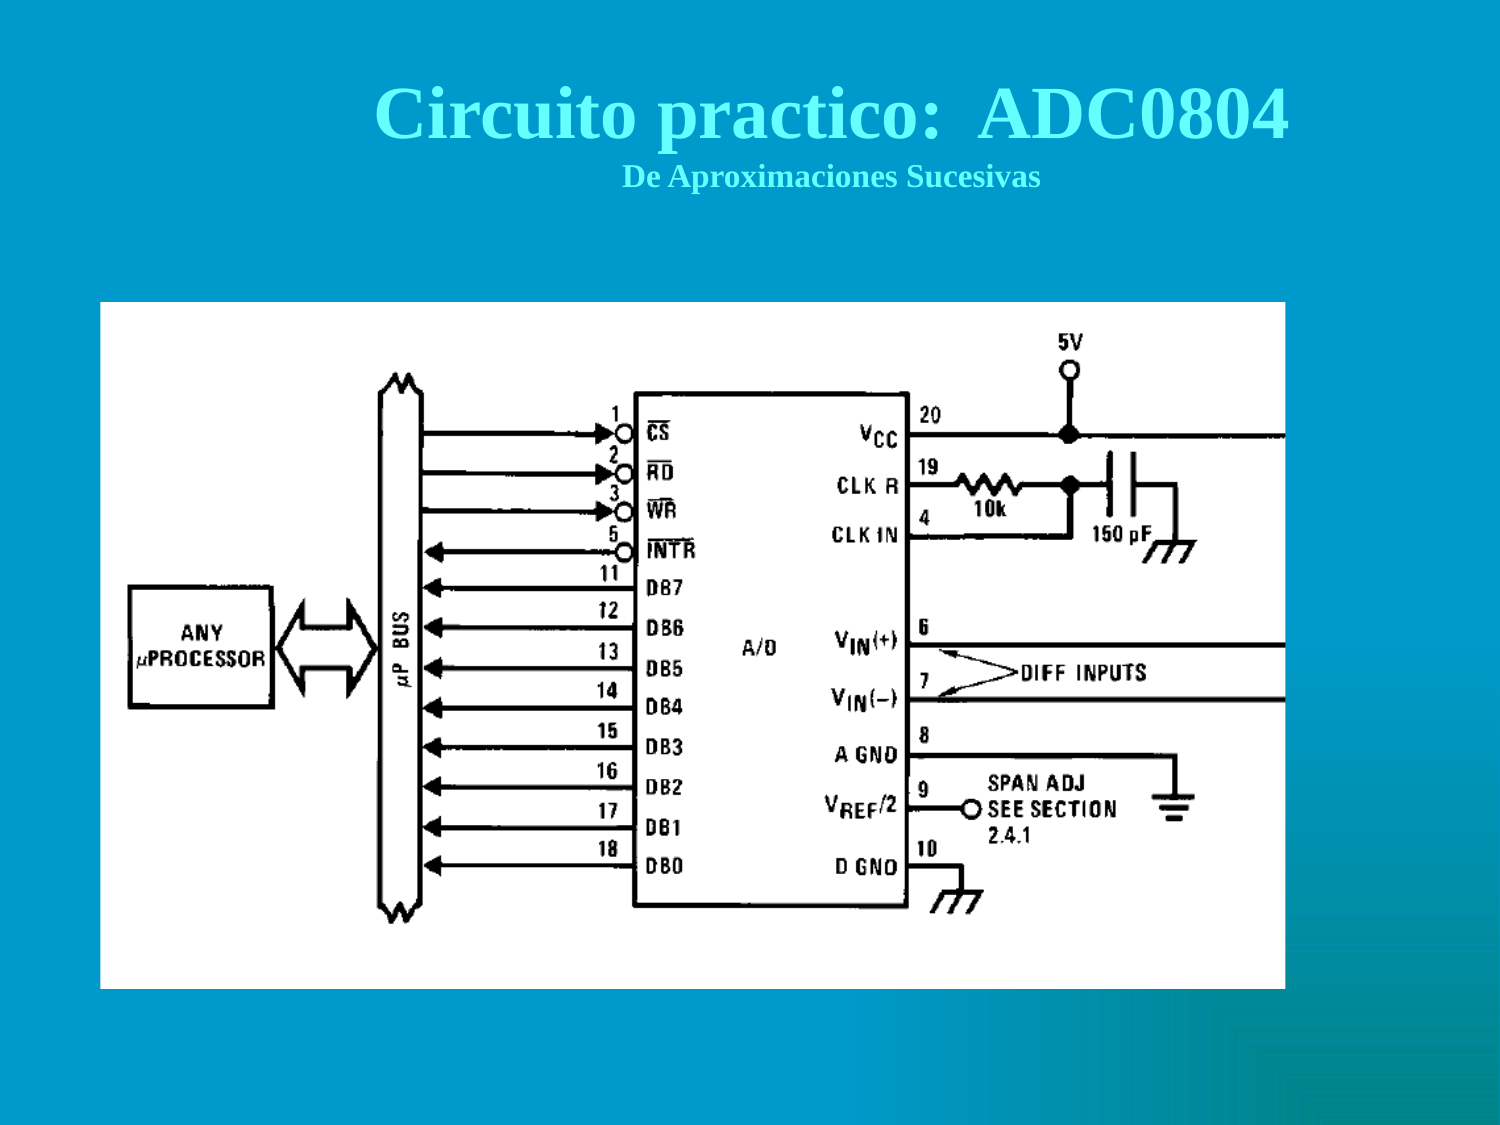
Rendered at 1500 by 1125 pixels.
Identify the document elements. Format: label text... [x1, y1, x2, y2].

text_box Circuito practico: ADC0804 De Aproximaciones Sucesivas [269, 35, 1395, 223]
picture [101, 303, 1286, 992]
